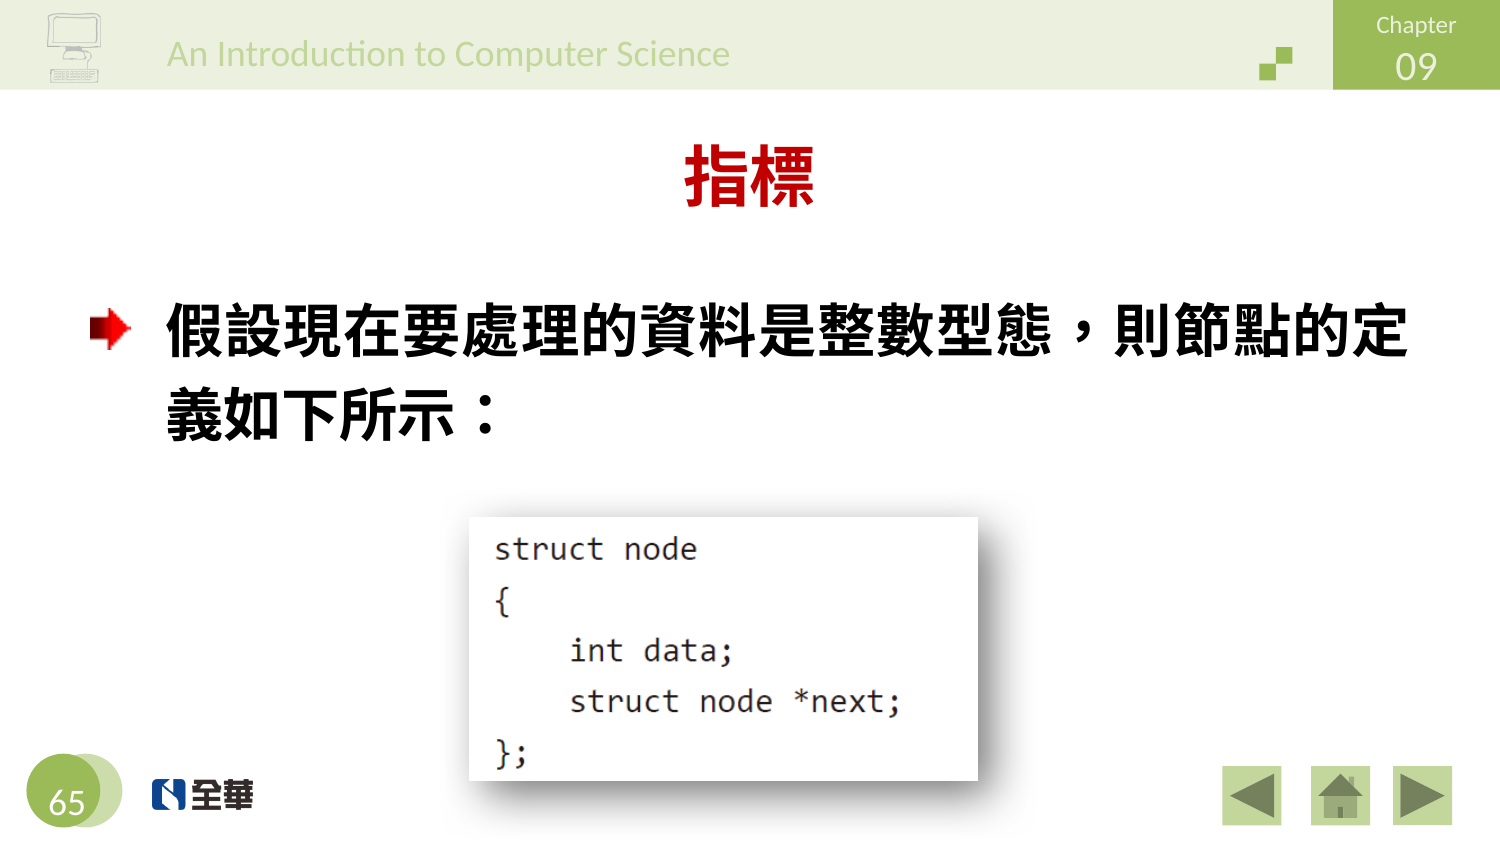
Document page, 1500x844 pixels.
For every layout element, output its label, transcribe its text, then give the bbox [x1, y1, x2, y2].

picture [469, 517, 978, 782]
picture [152, 779, 253, 810]
picture [47, 13, 101, 83]
title 指標 [75, 104, 1425, 245]
list 假設現在要處理的資料是整數型態，則節點的定義如下所示： [75, 272, 1425, 754]
picture [90, 308, 131, 350]
